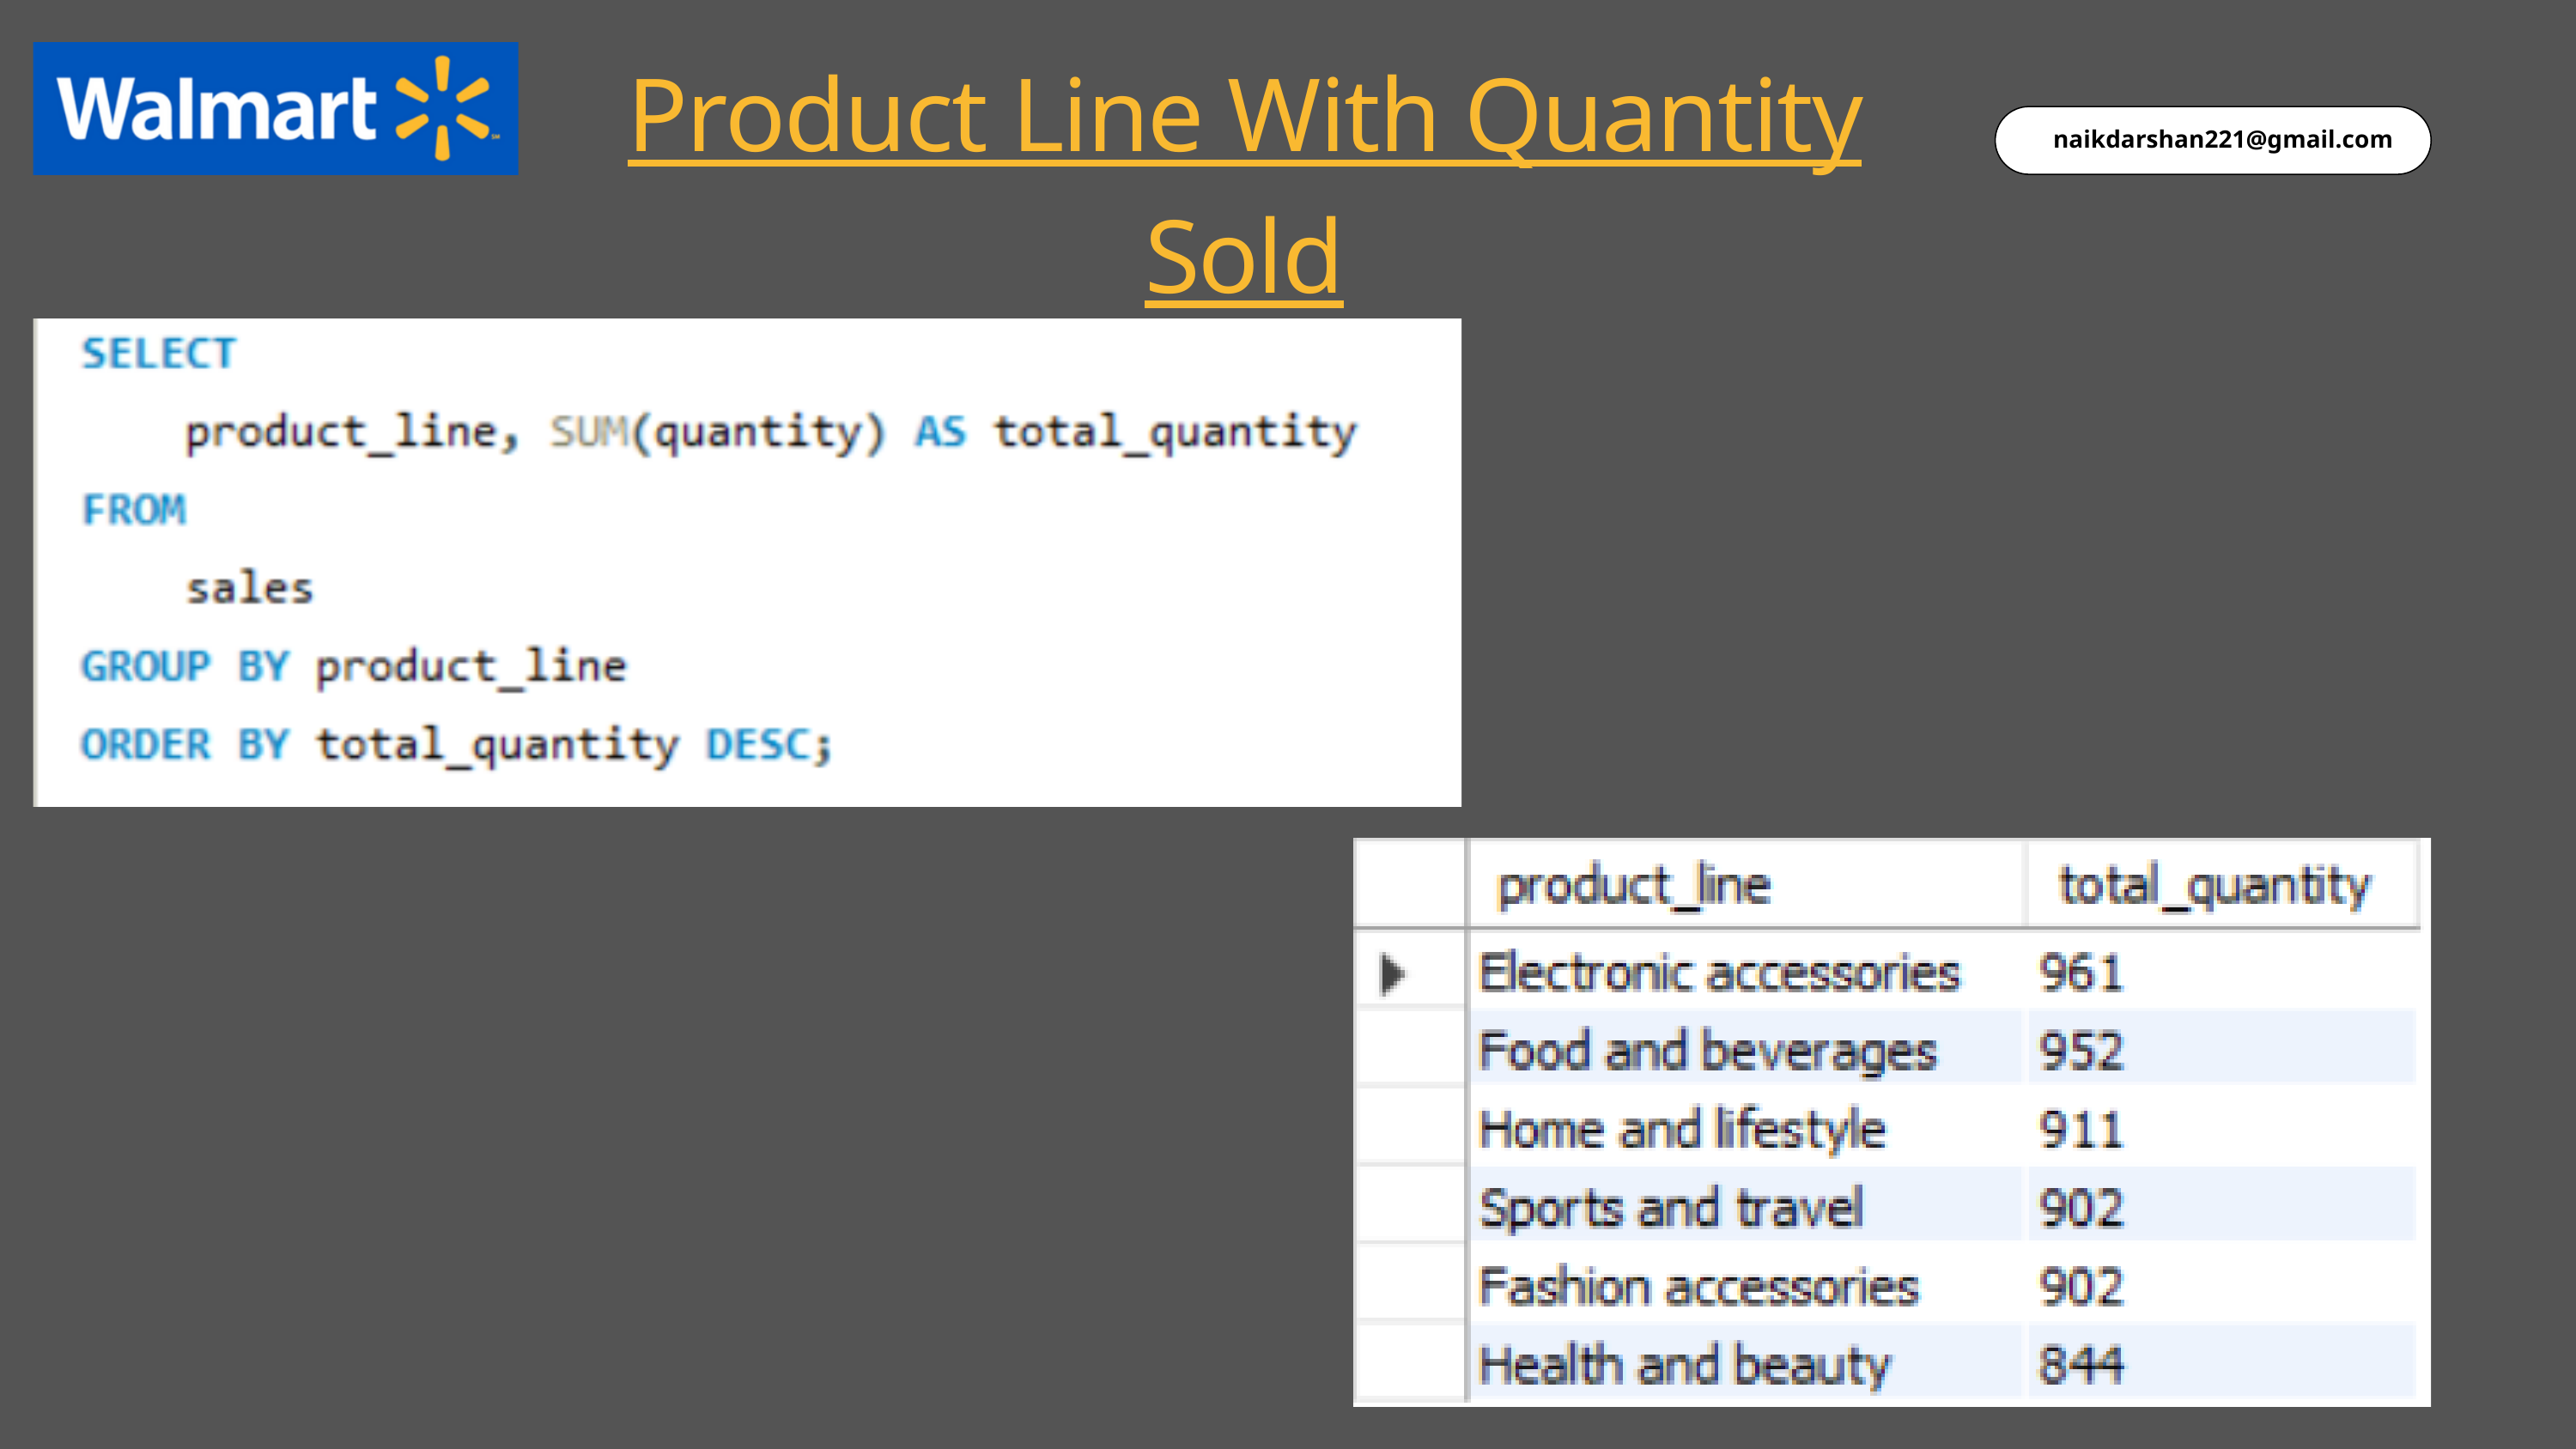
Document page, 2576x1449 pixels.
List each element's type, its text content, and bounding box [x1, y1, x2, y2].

text_box Product Line With Quantity Sold [579, 30, 1910, 313]
text_box [33, 42, 519, 175]
text_box [1353, 838, 2432, 1407]
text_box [1995, 106, 2432, 175]
text_box [33, 318, 1462, 807]
